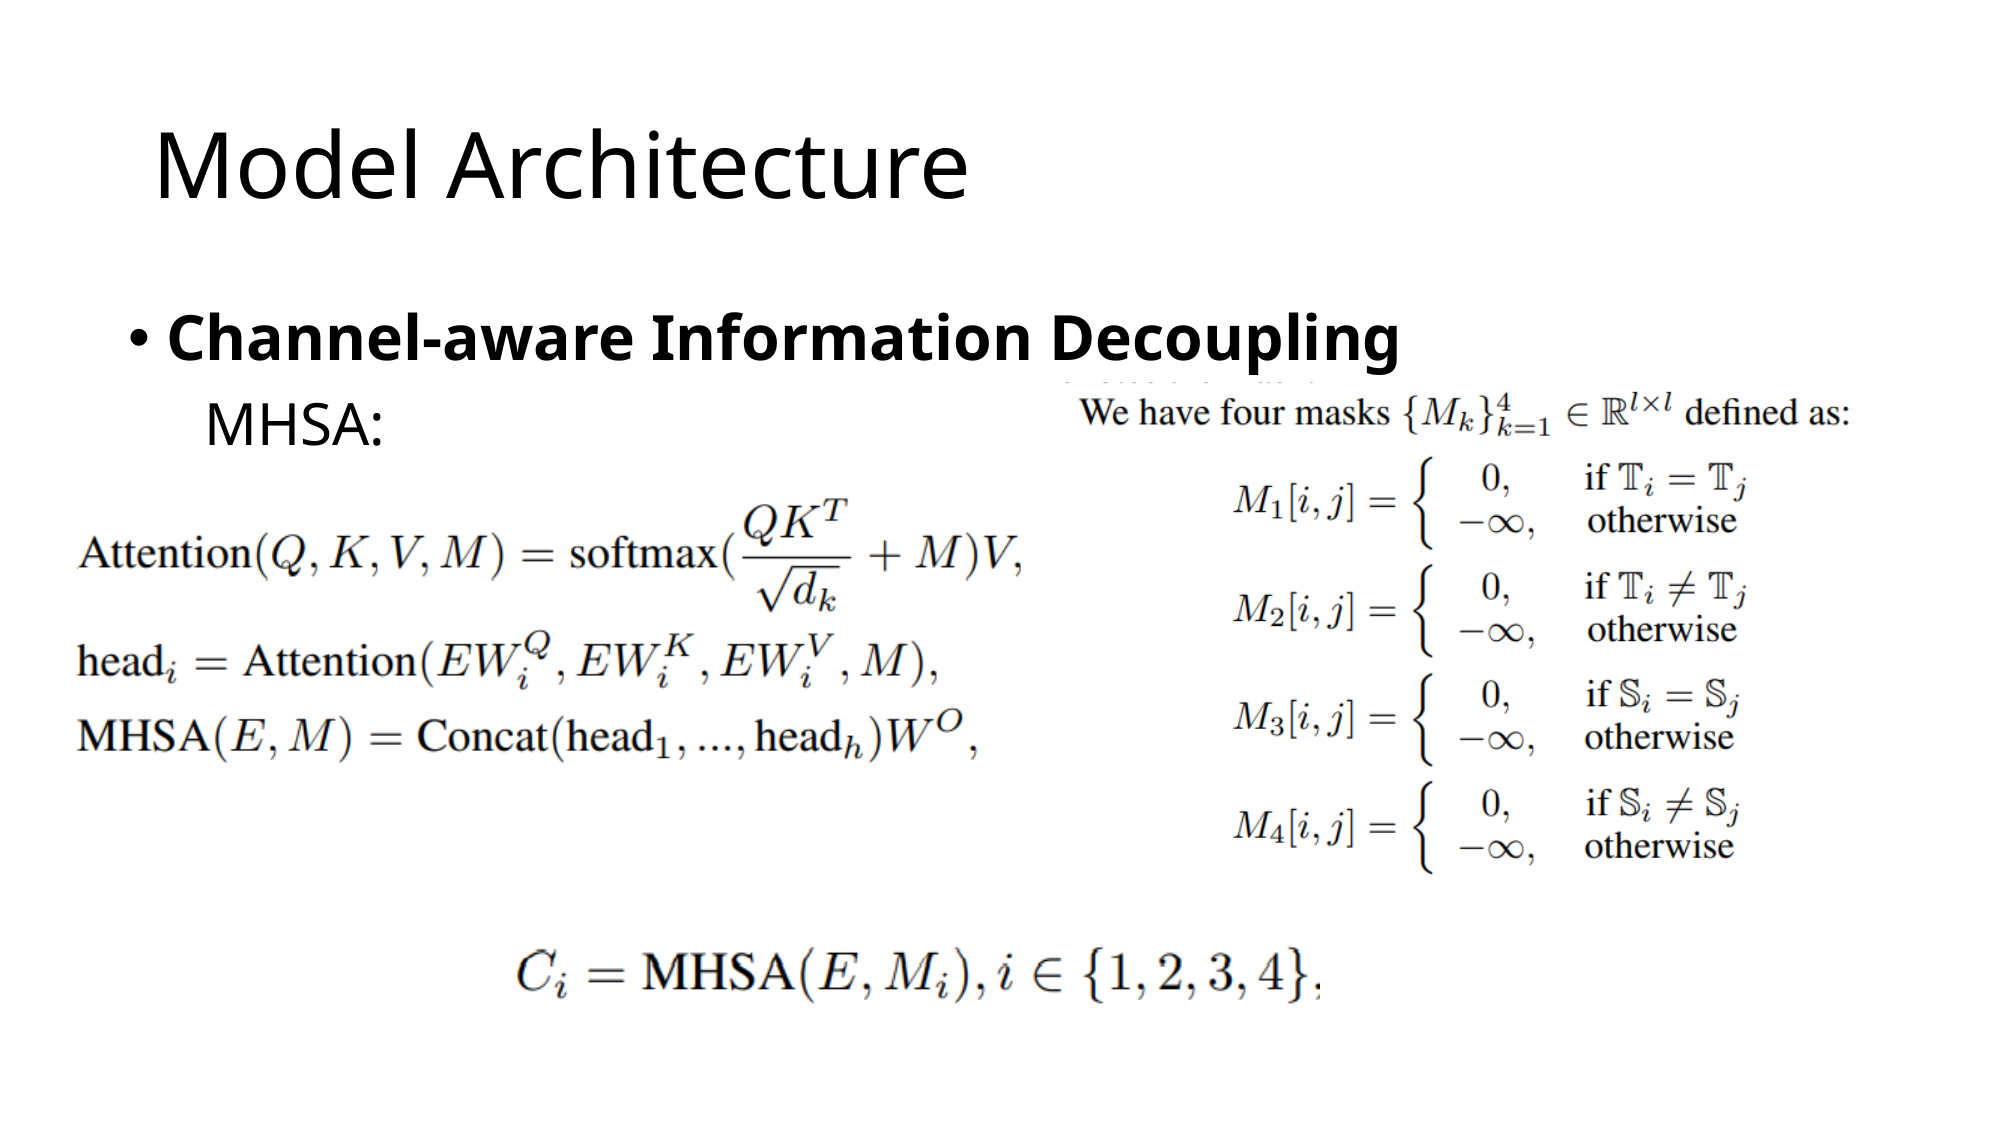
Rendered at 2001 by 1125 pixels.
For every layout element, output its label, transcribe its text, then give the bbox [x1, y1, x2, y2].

picture [499, 913, 1320, 1014]
list Channel-aware Information Decoupling MHSA: [113, 299, 1819, 1014]
picture [1063, 381, 1894, 888]
picture [37, 476, 1057, 793]
title Model Architecture [137, 59, 1863, 278]
